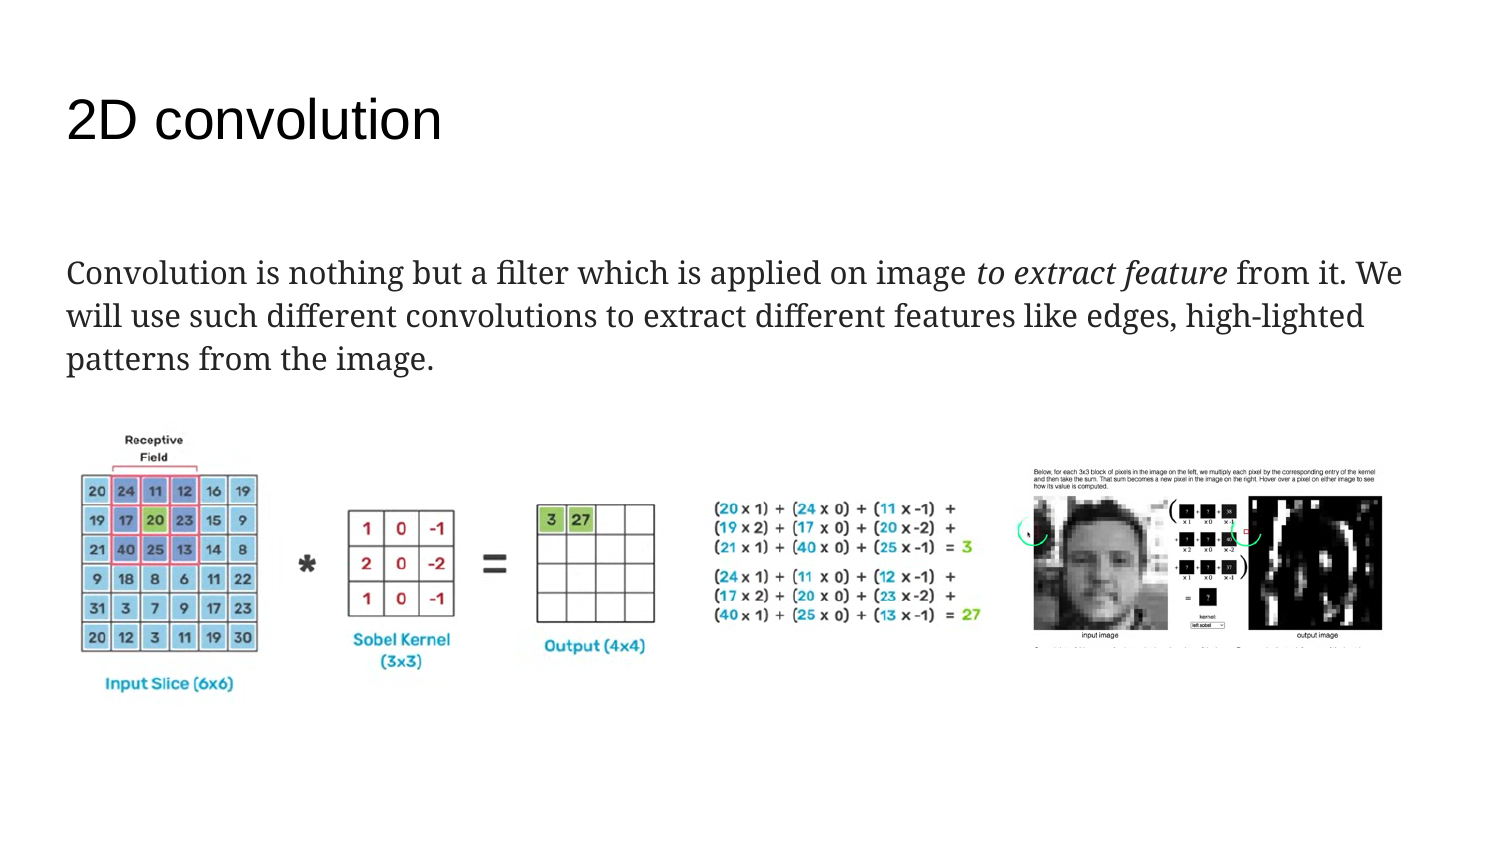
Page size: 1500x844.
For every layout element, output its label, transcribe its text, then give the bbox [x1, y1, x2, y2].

list Convolution is nothing but a filter which is applied on image to extract feature from it. We will use such different convolutions to extract different features like edges, high-lighted patterns from the image. [51, 236, 1449, 797]
picture [30, 394, 1409, 711]
title 2D convolution [51, 72, 1449, 167]
